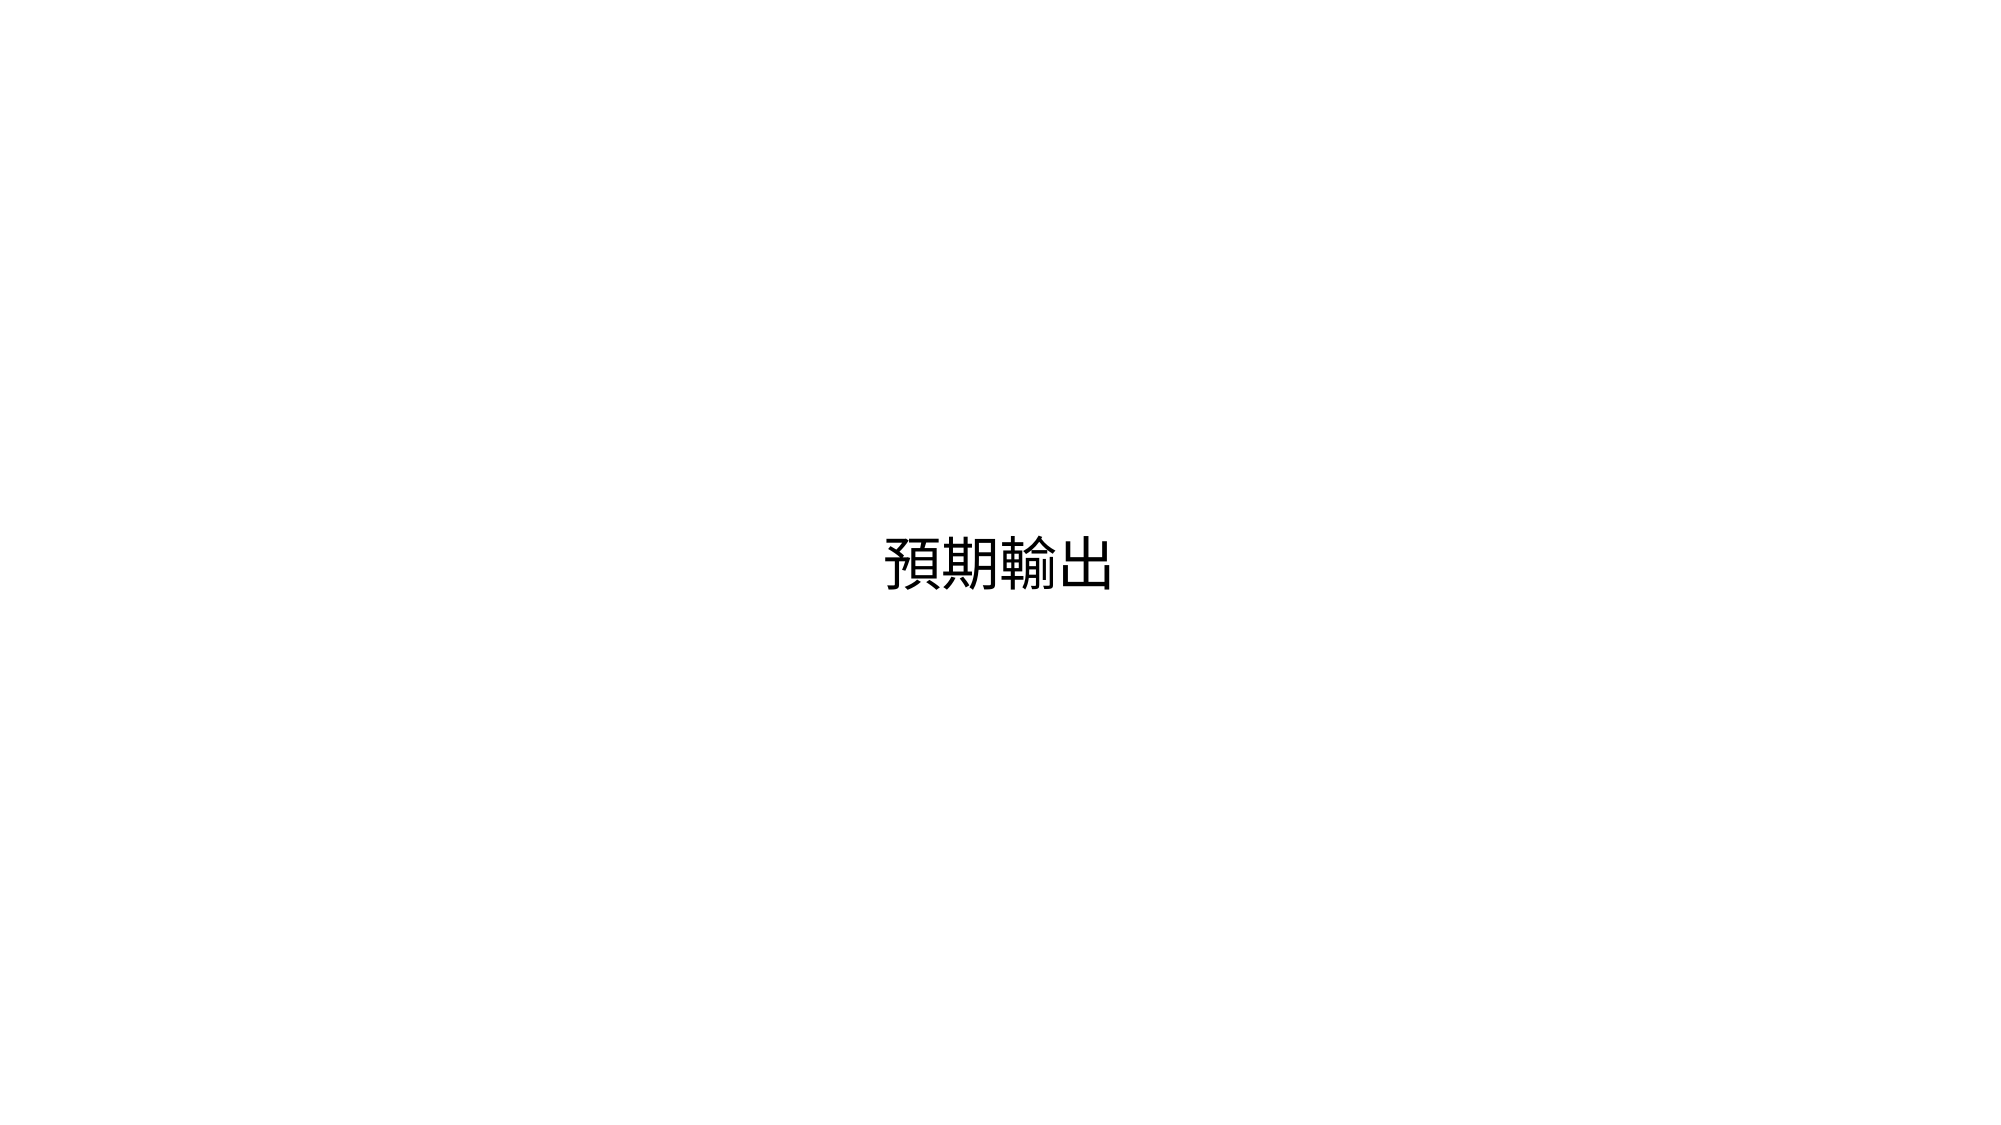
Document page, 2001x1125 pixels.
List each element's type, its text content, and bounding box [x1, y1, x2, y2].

text_box 預期輸出 [868, 519, 1132, 605]
